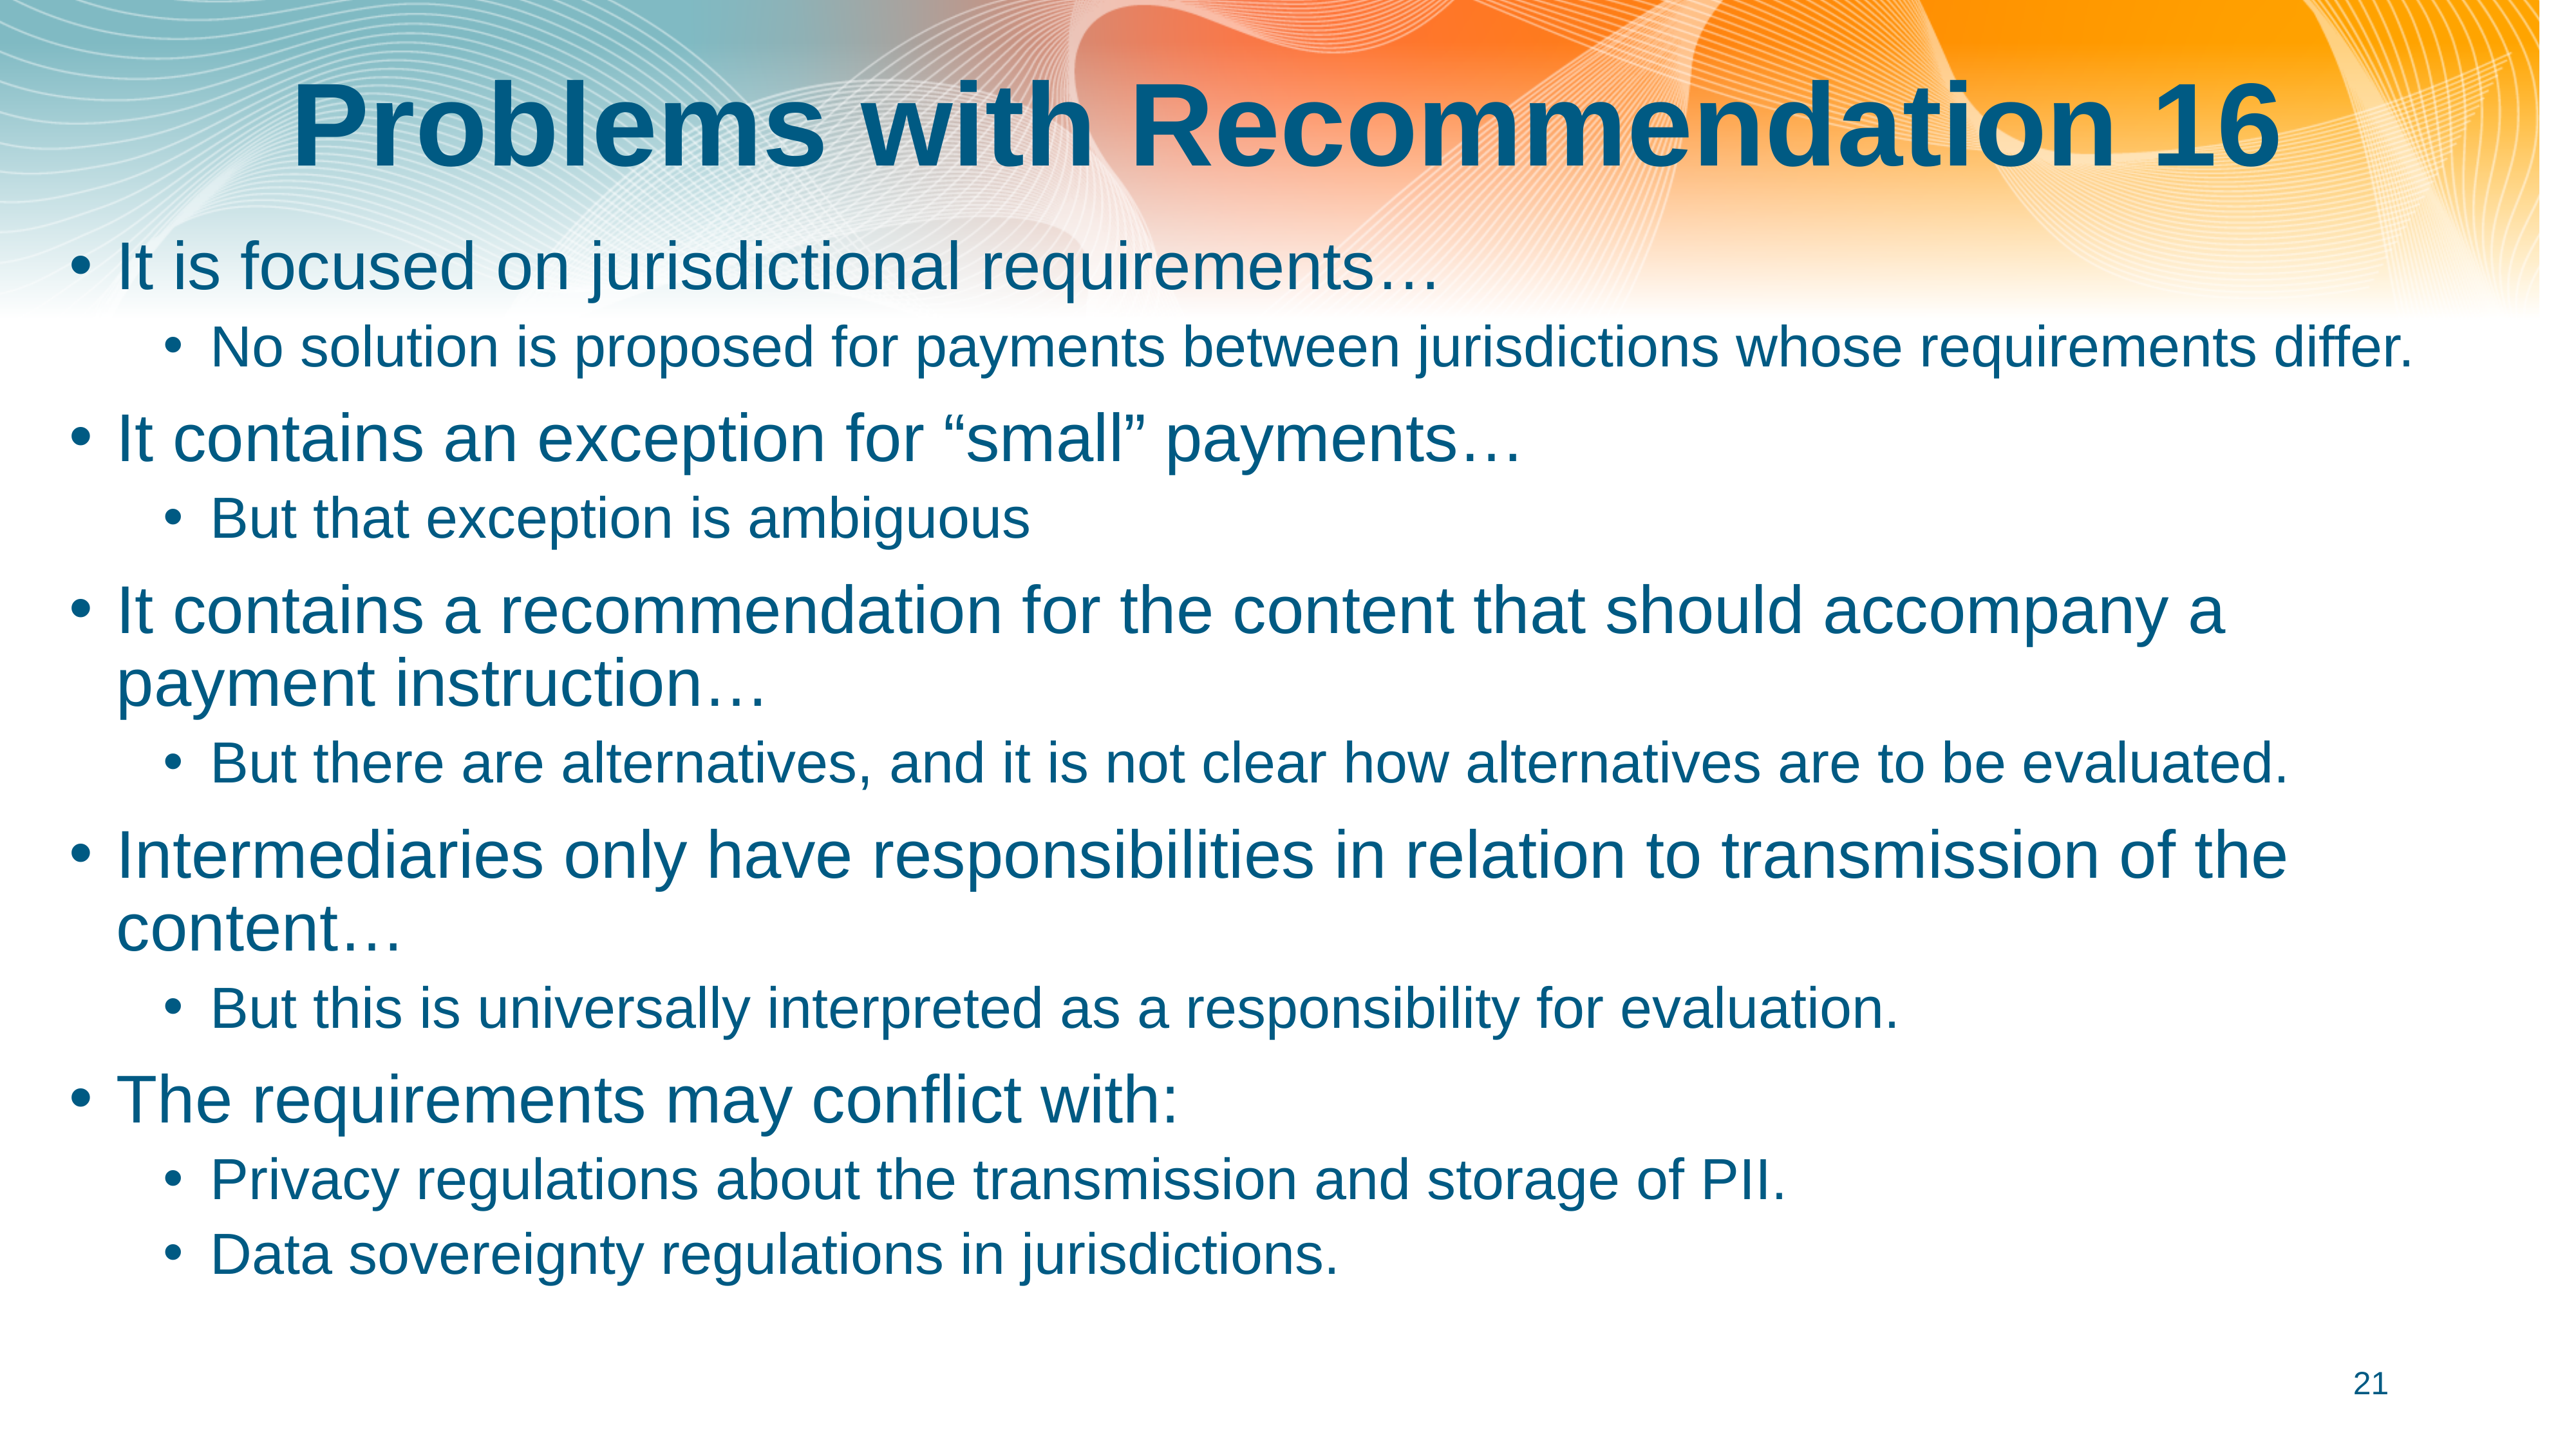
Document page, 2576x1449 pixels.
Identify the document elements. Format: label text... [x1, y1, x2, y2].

list It is focused on jurisdictional requirements… No solution is proposed for payments between jurisdictions whose requirements differ. It contains an exception for “small” payments… But that exception is ambiguous It contains a recommendation for the content that should accompany a payment instruction… But there are alternatives, and it is not clear how alternatives are to be evaluated. Intermediaries only have responsibilities in relation to transmission of the content… But this is universally interpreted as a responsibility for evaluation. The requirements may conflict with: Privacy regulations about the transmission and storage of PII. Data sovereignty regulations in jurisdictions. [60, 226, 2516, 1305]
picture [0, 0, 2540, 1417]
title Problems with Recommendation 16 [60, 48, 2516, 207]
slide_number 21 [1819, 1343, 2399, 1421]
